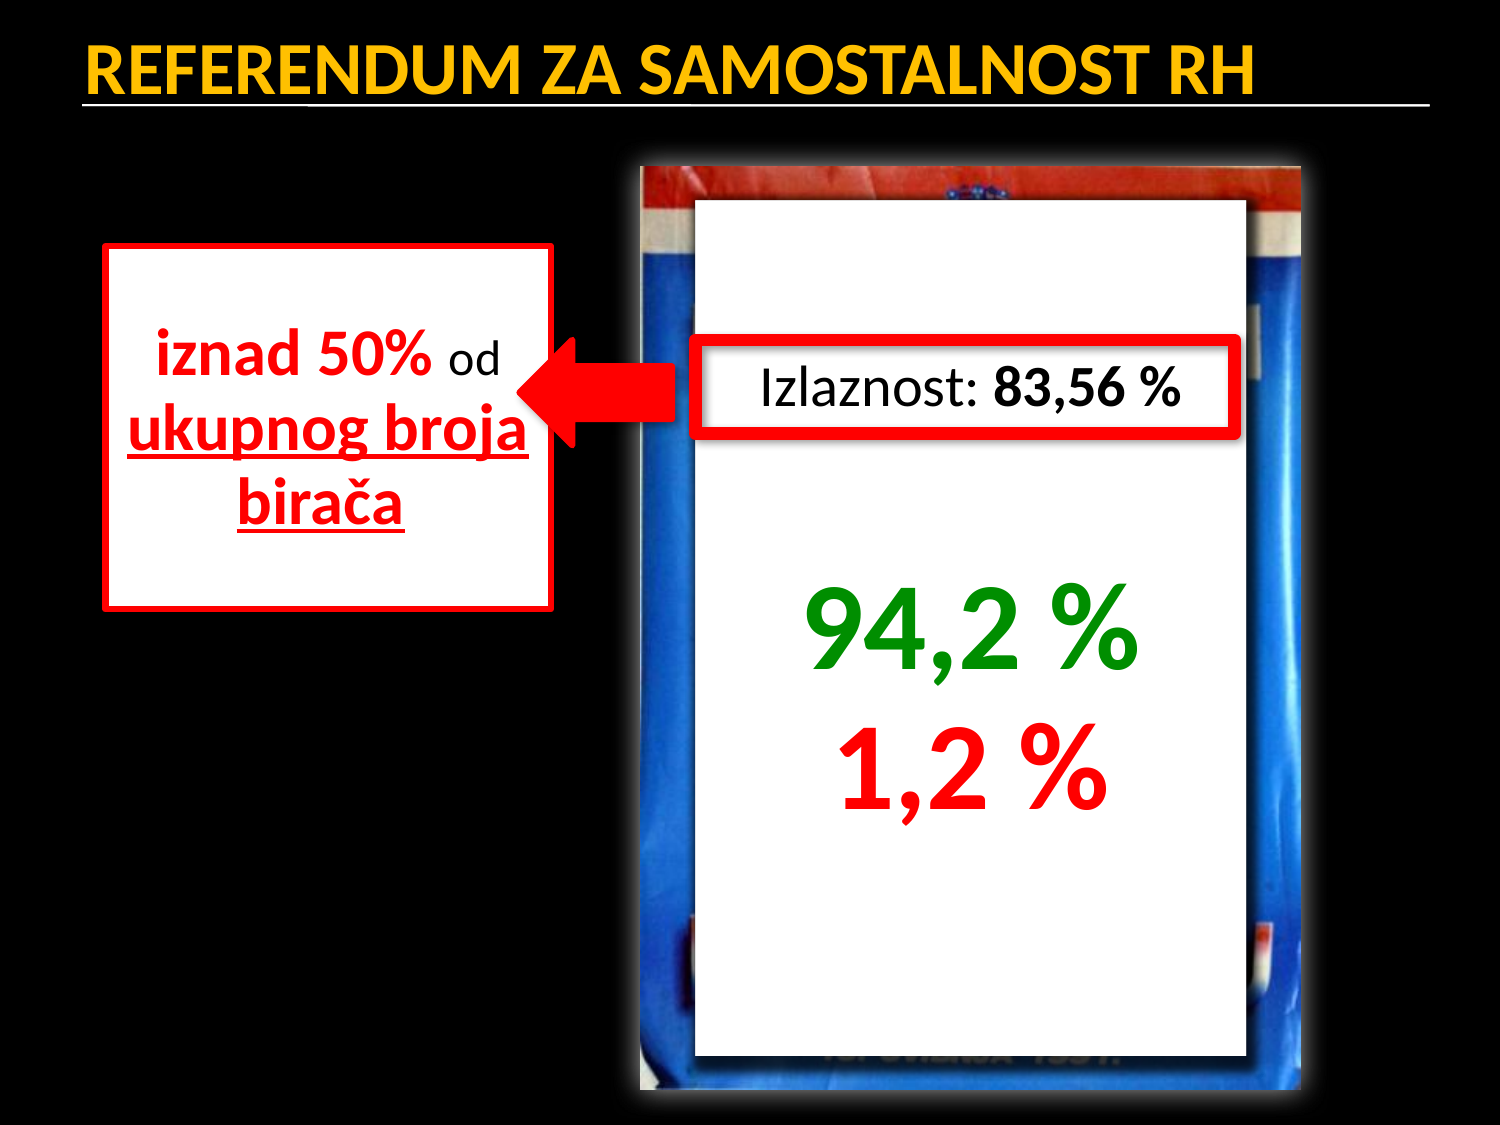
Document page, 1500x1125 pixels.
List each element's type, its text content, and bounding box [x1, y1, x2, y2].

text_box iznad 50% od ukupnog broja birača [105, 246, 551, 610]
title REFERENDUM ZA SAMOSTALNOST RH [70, 11, 1500, 106]
picture [640, 166, 1301, 1091]
text_box [519, 339, 640, 446]
